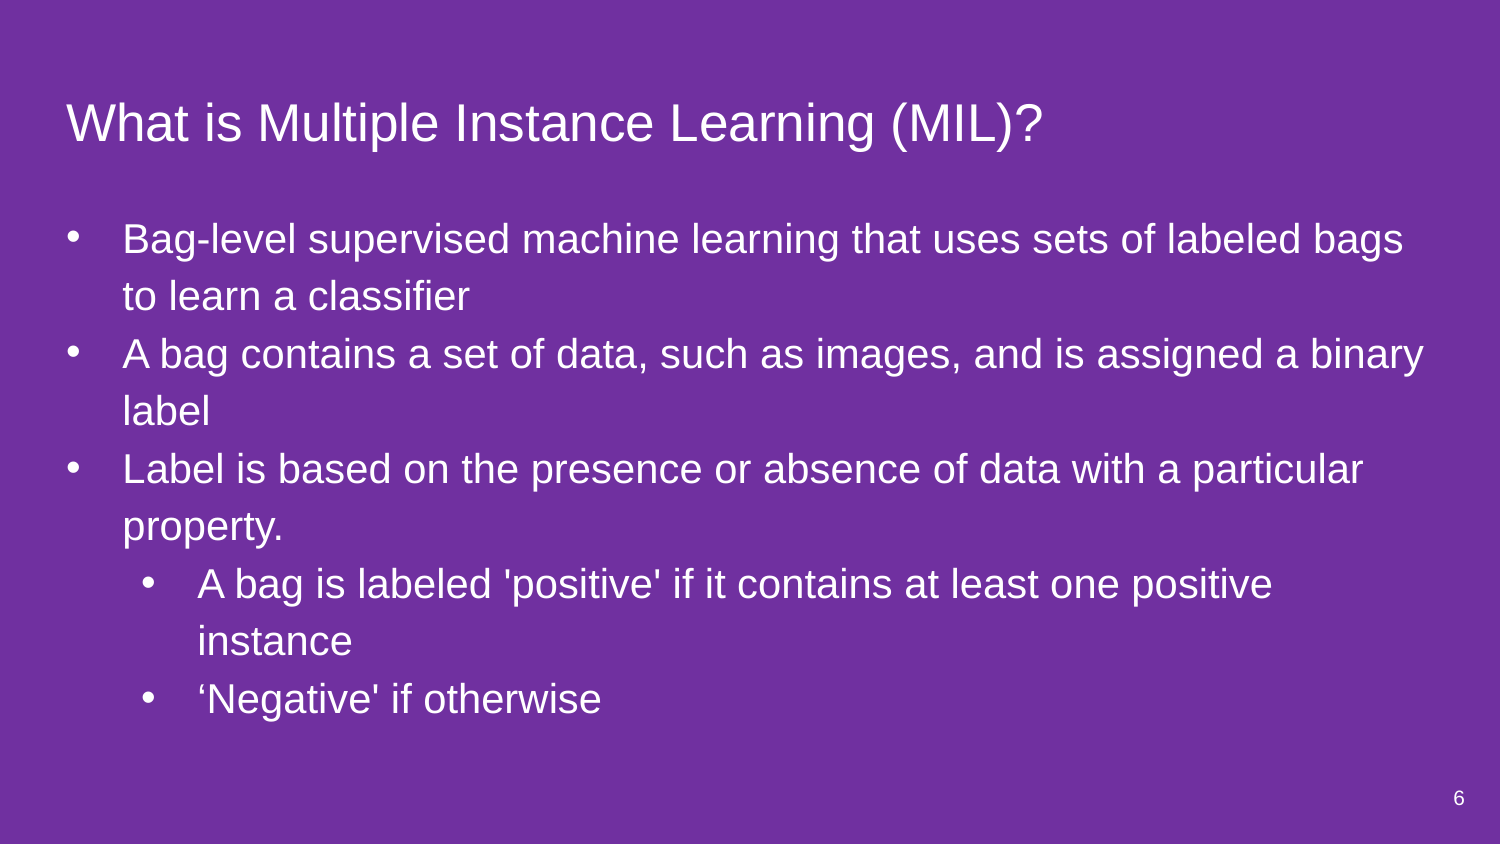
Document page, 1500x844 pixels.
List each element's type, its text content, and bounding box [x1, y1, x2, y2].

title What is Multiple Instance Learning (MIL)? [51, 72, 1449, 167]
slide_number 6 [1389, 764, 1480, 830]
list Bag-level supervised machine learning that uses sets of labeled bags to learn a classifier A bag contains a set of data, such as images, and is assigned a binary label Label is based on the presence or absence of data with a particular property. A bag is labeled 'positive' if it contains at least one positive instance ‘Negative' if otherwise [51, 189, 1449, 750]
